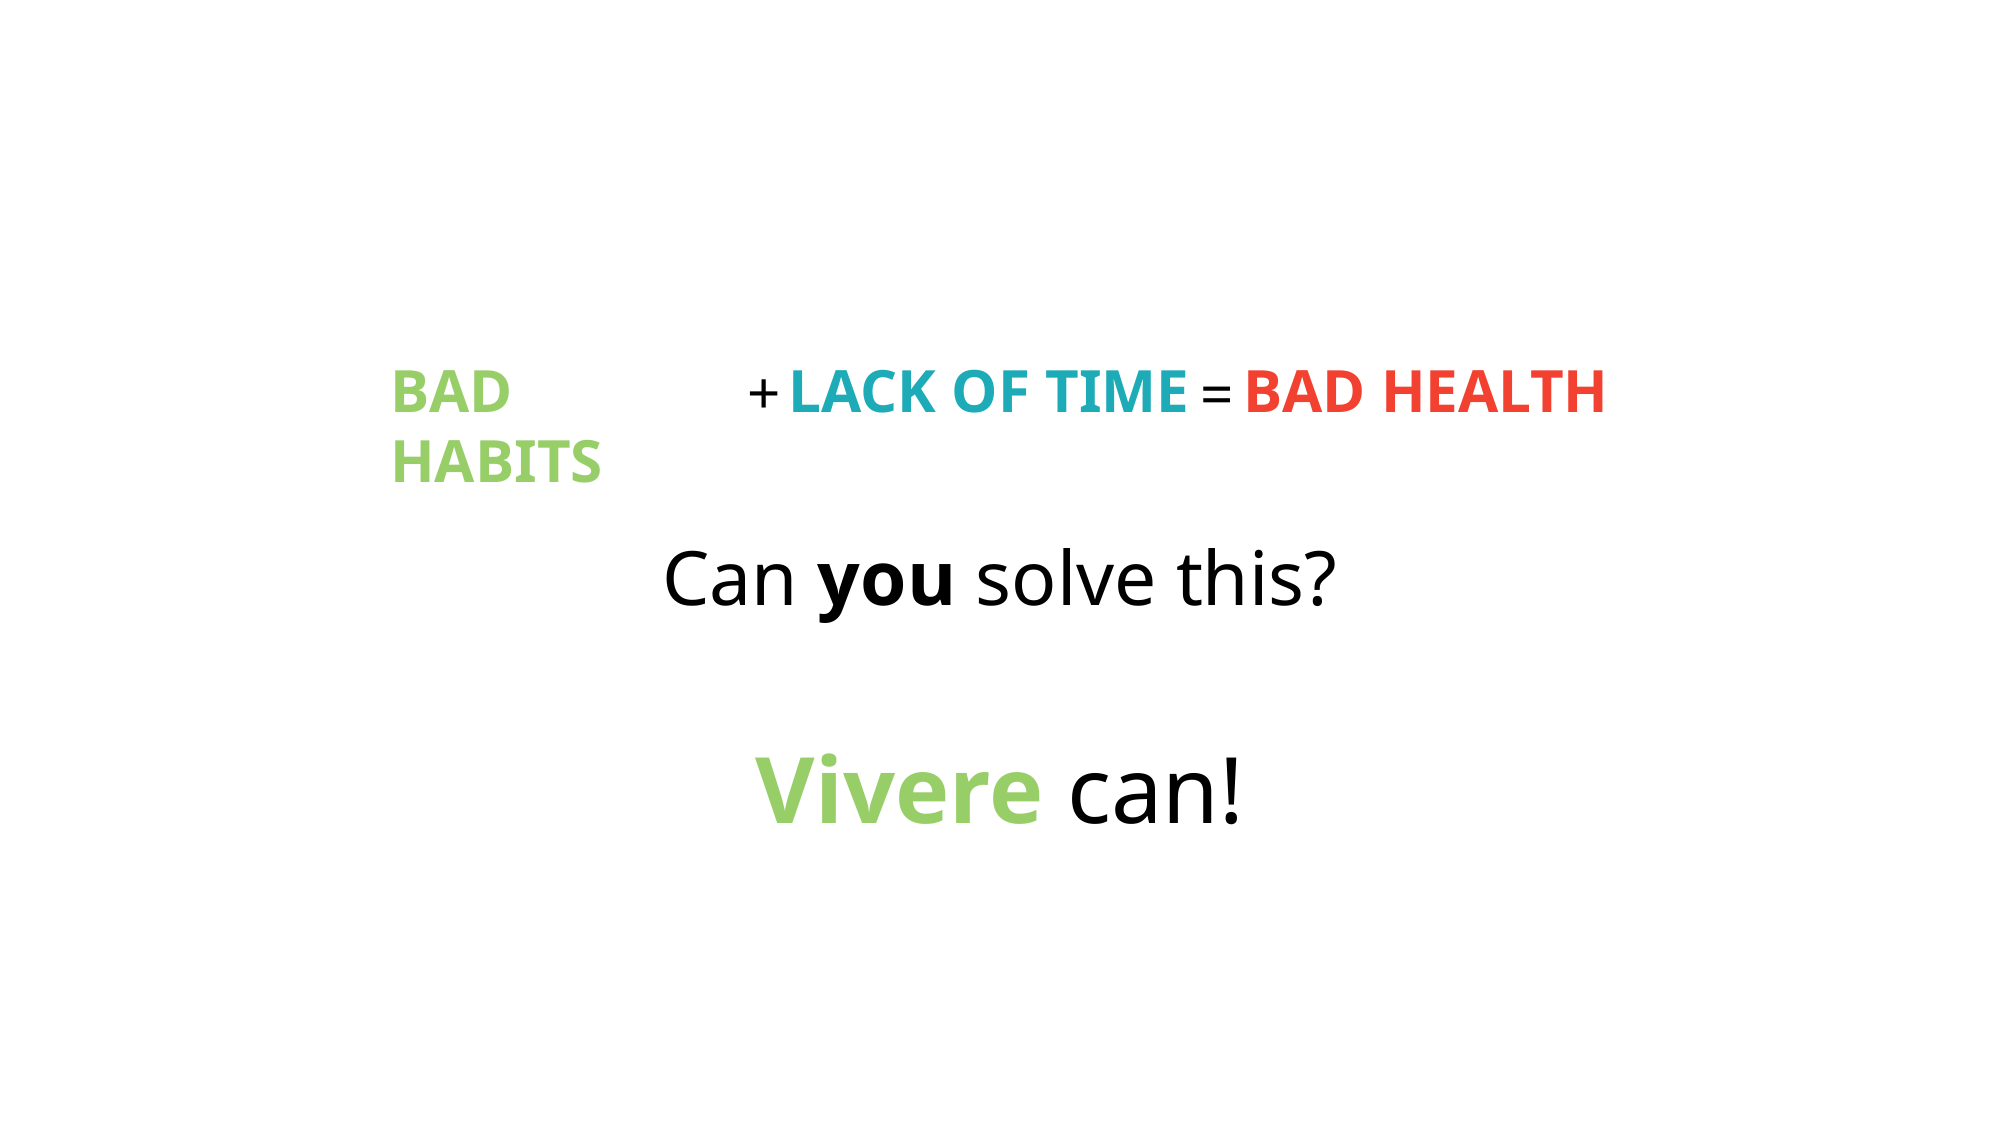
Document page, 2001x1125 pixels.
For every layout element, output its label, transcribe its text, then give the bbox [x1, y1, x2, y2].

text_box BAD HEALTH [1219, 346, 1633, 432]
text_box + [717, 348, 811, 434]
list BAD HABITS + LACK OF TIME = BAD HEALTH Can you solve this? Vivere can! [99, 262, 1900, 1005]
text_box BAD HABITS [375, 346, 754, 502]
text_box LACK OF TIME [774, 346, 1205, 432]
text_box = [1170, 349, 1264, 435]
